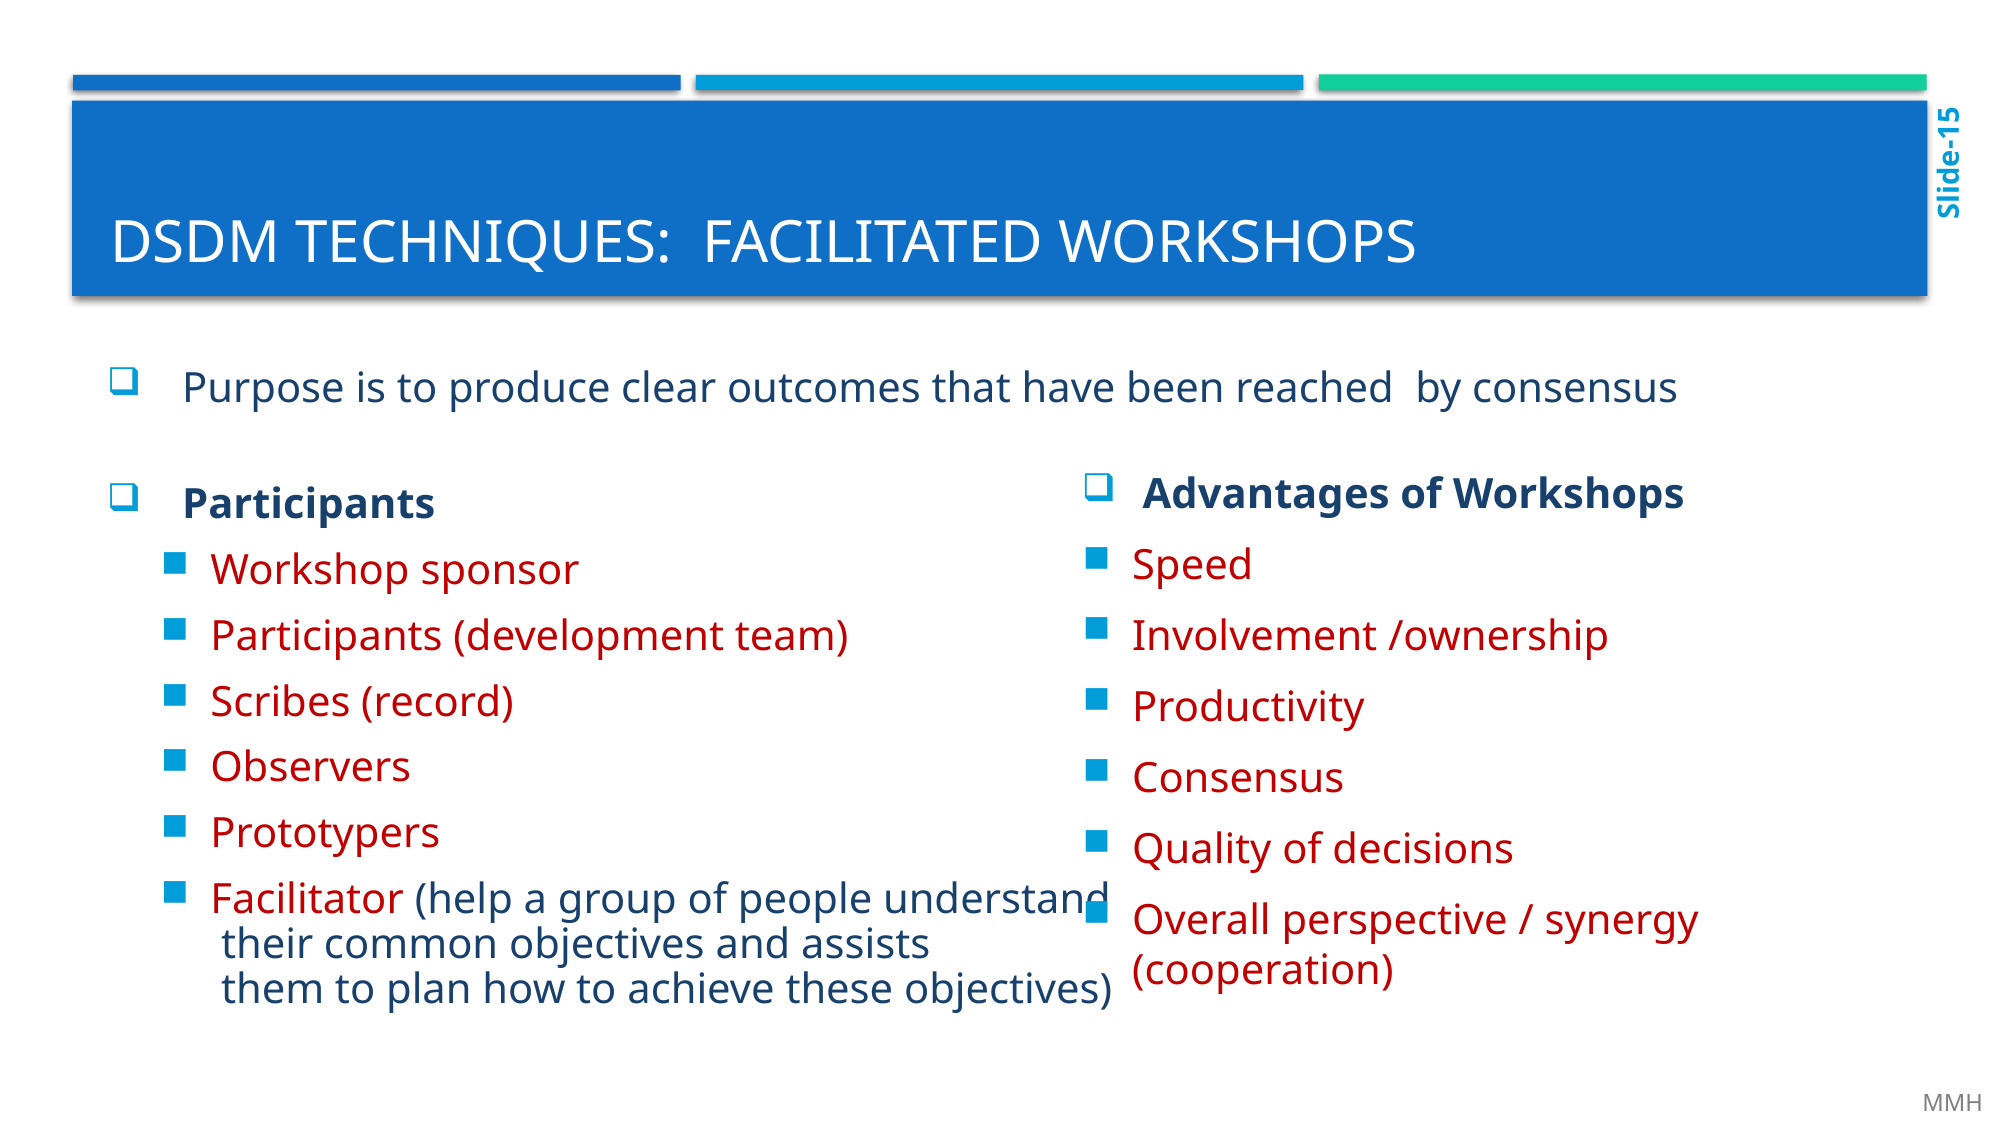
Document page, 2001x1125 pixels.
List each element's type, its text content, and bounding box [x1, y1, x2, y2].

list Purpose is to produce clear outcomes that have been reached by consensus Participants Workshop sponsor Participants (development team) Scribes (record) Observers Prototypers Facilitator (help a group of people understand their common objectives and assists them to plan how to achieve these objectives) [92, 320, 1893, 1059]
text_box Advantages of Workshops Speed Involvement /ownership Productivity Consensus Quality of decisions Overall perspective / synergy (cooperation) [1066, 444, 1931, 1021]
title Dsdm Techniques: facilitated workshops [95, 115, 1905, 282]
text_box Slide-15 [1930, 99, 1970, 268]
text_box MMH [1894, 1079, 2000, 1125]
